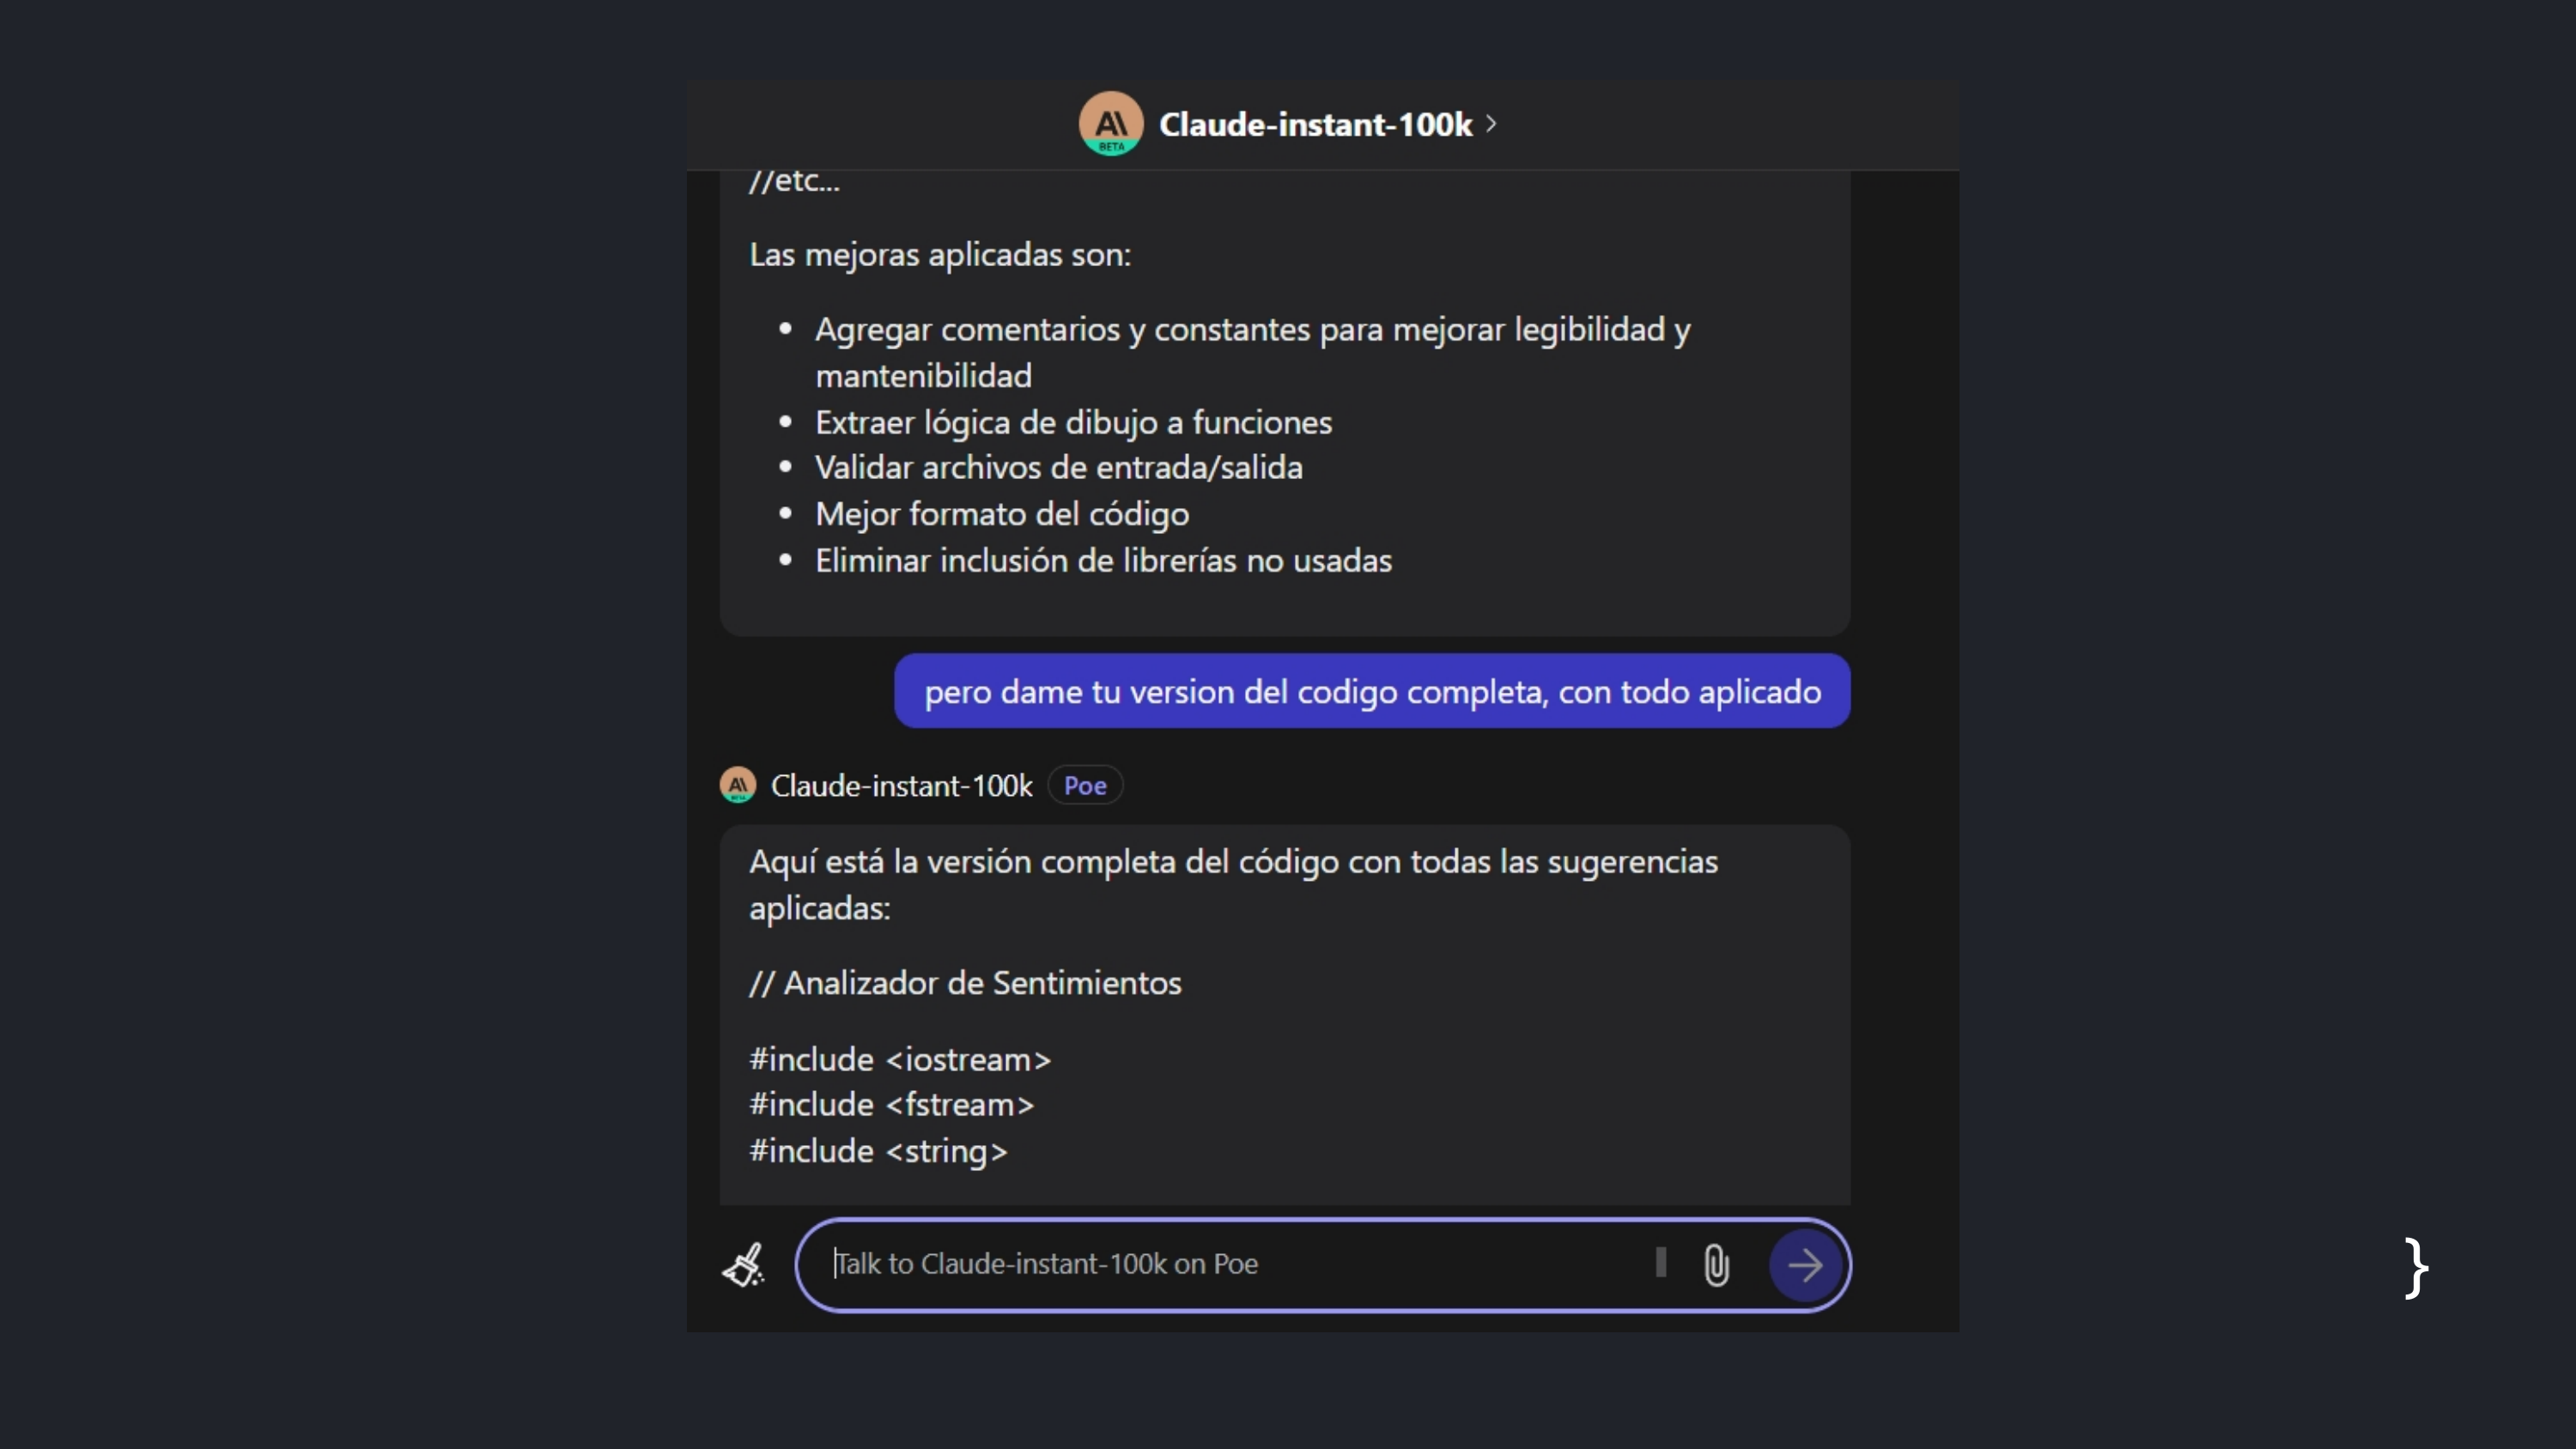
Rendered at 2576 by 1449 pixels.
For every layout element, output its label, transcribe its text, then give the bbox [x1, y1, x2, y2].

picture [686, 80, 1959, 1332]
text_box } [2332, 1222, 2432, 1304]
